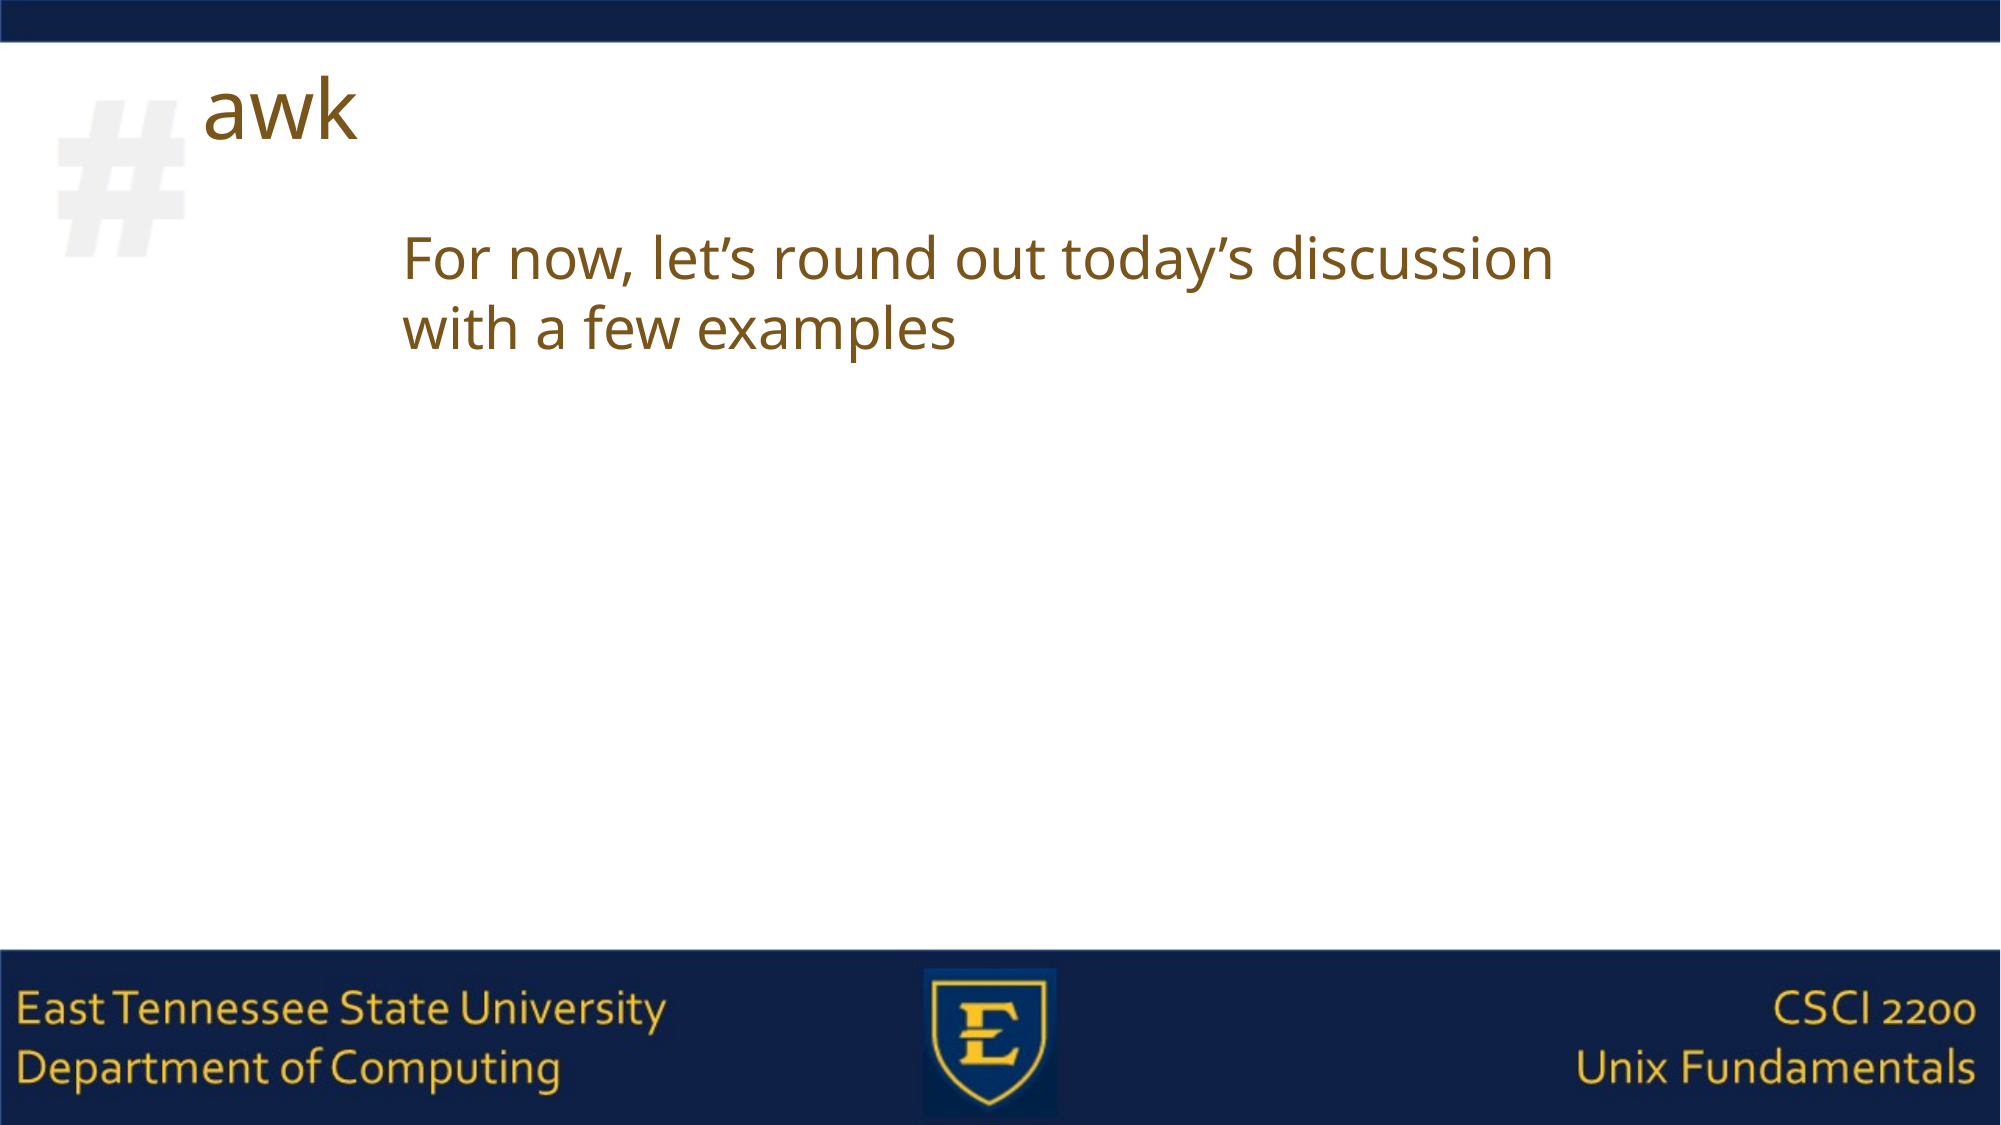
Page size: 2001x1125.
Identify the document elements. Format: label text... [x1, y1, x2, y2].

list For now, let’s round out today’s discussion with a few examples [387, 213, 1663, 939]
title awk [187, 41, 1538, 172]
picture [0, 0, 2001, 1125]
